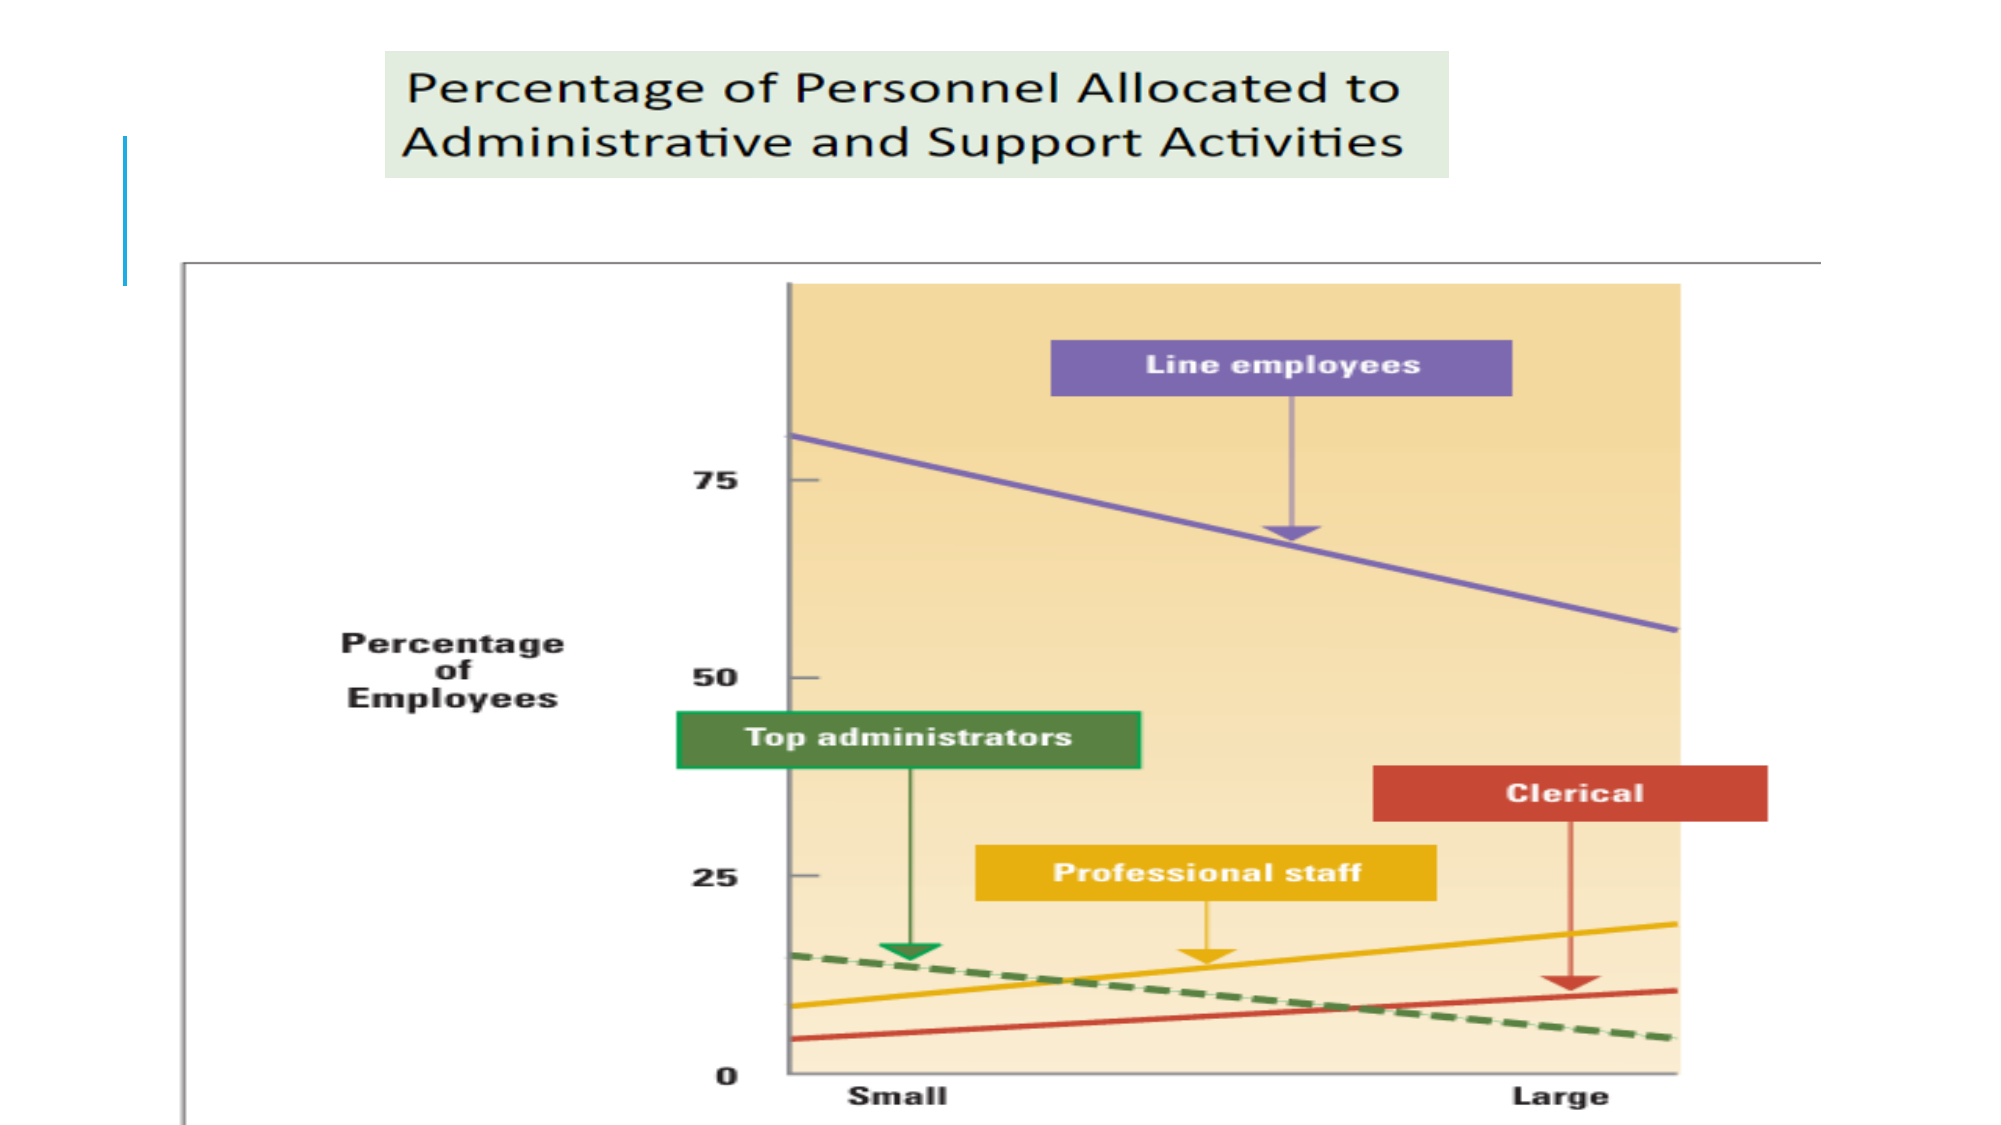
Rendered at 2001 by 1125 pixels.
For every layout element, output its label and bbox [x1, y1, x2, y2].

picture [385, 51, 1449, 179]
list [152, 246, 1821, 1125]
